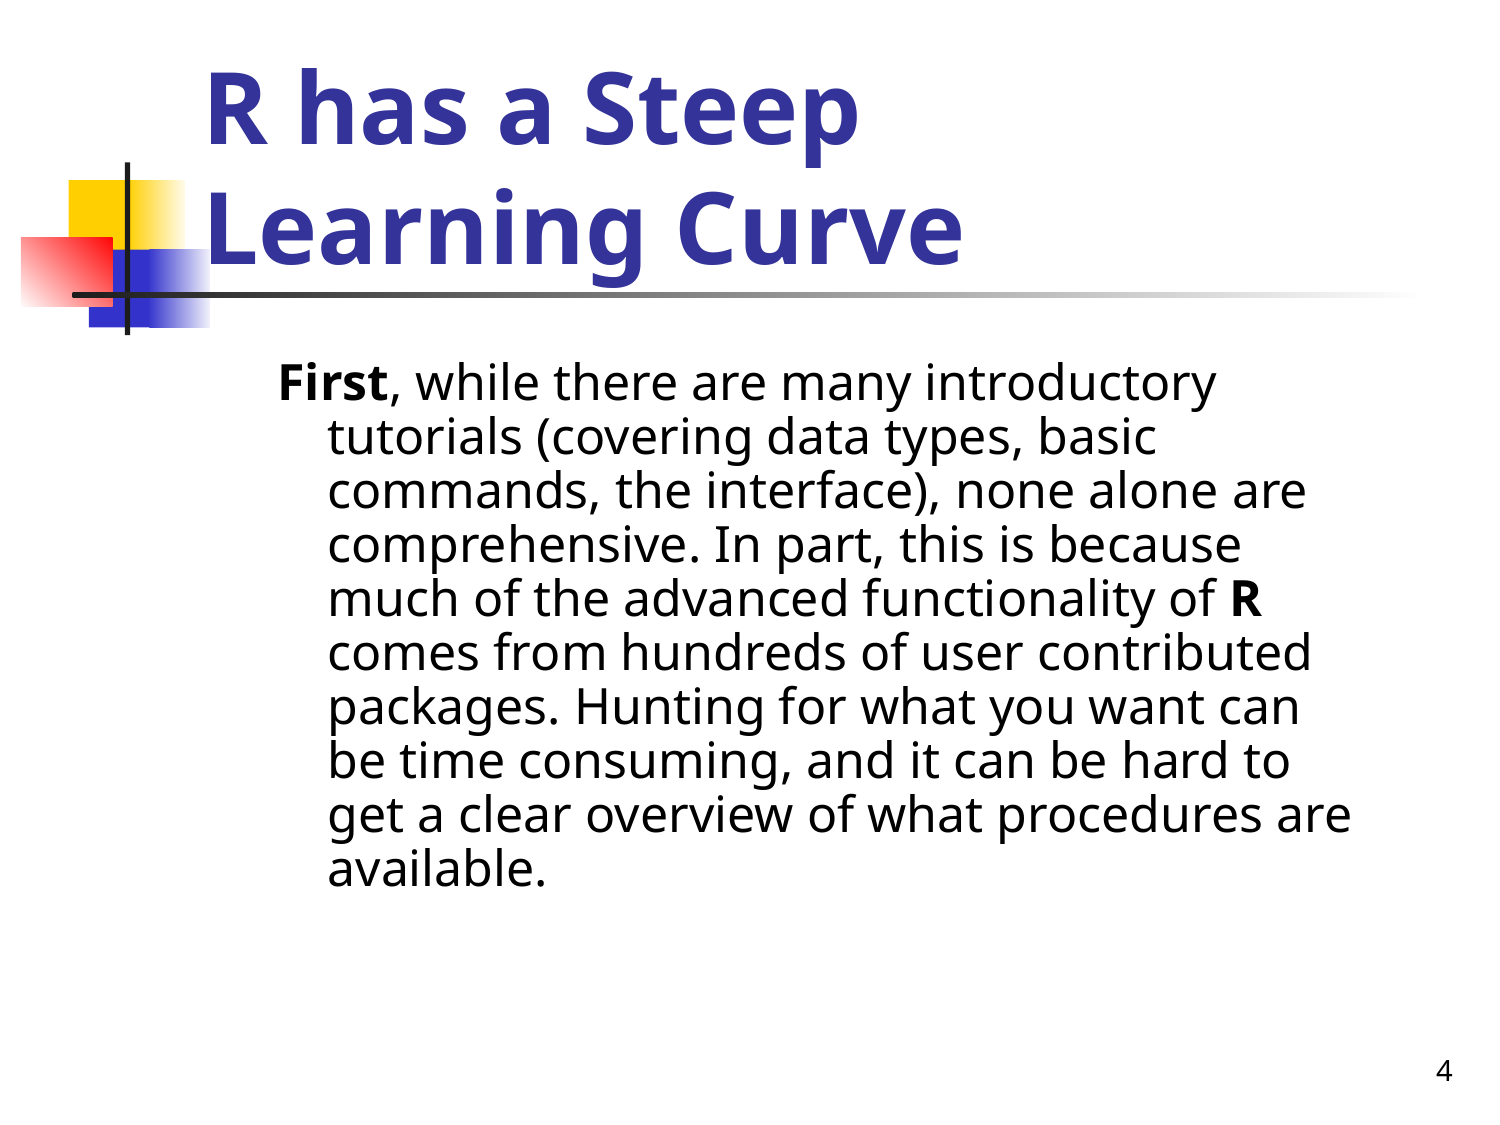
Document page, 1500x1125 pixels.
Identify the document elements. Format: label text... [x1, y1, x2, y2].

title R has a Steep Learning Curve [187, 224, 1467, 413]
slide_number 4 [1155, 1024, 1468, 1100]
list First, while there are many introductory tutorials (covering data types, basic commands, the interface), none alone are comprehensive. In part, this is because much of the advanced functionality of R comes from hundreds of user contributed packages. Hunting for what you want can be time consuming, and it can be hard to get a clear overview of what procedures are available. [112, 349, 1388, 876]
